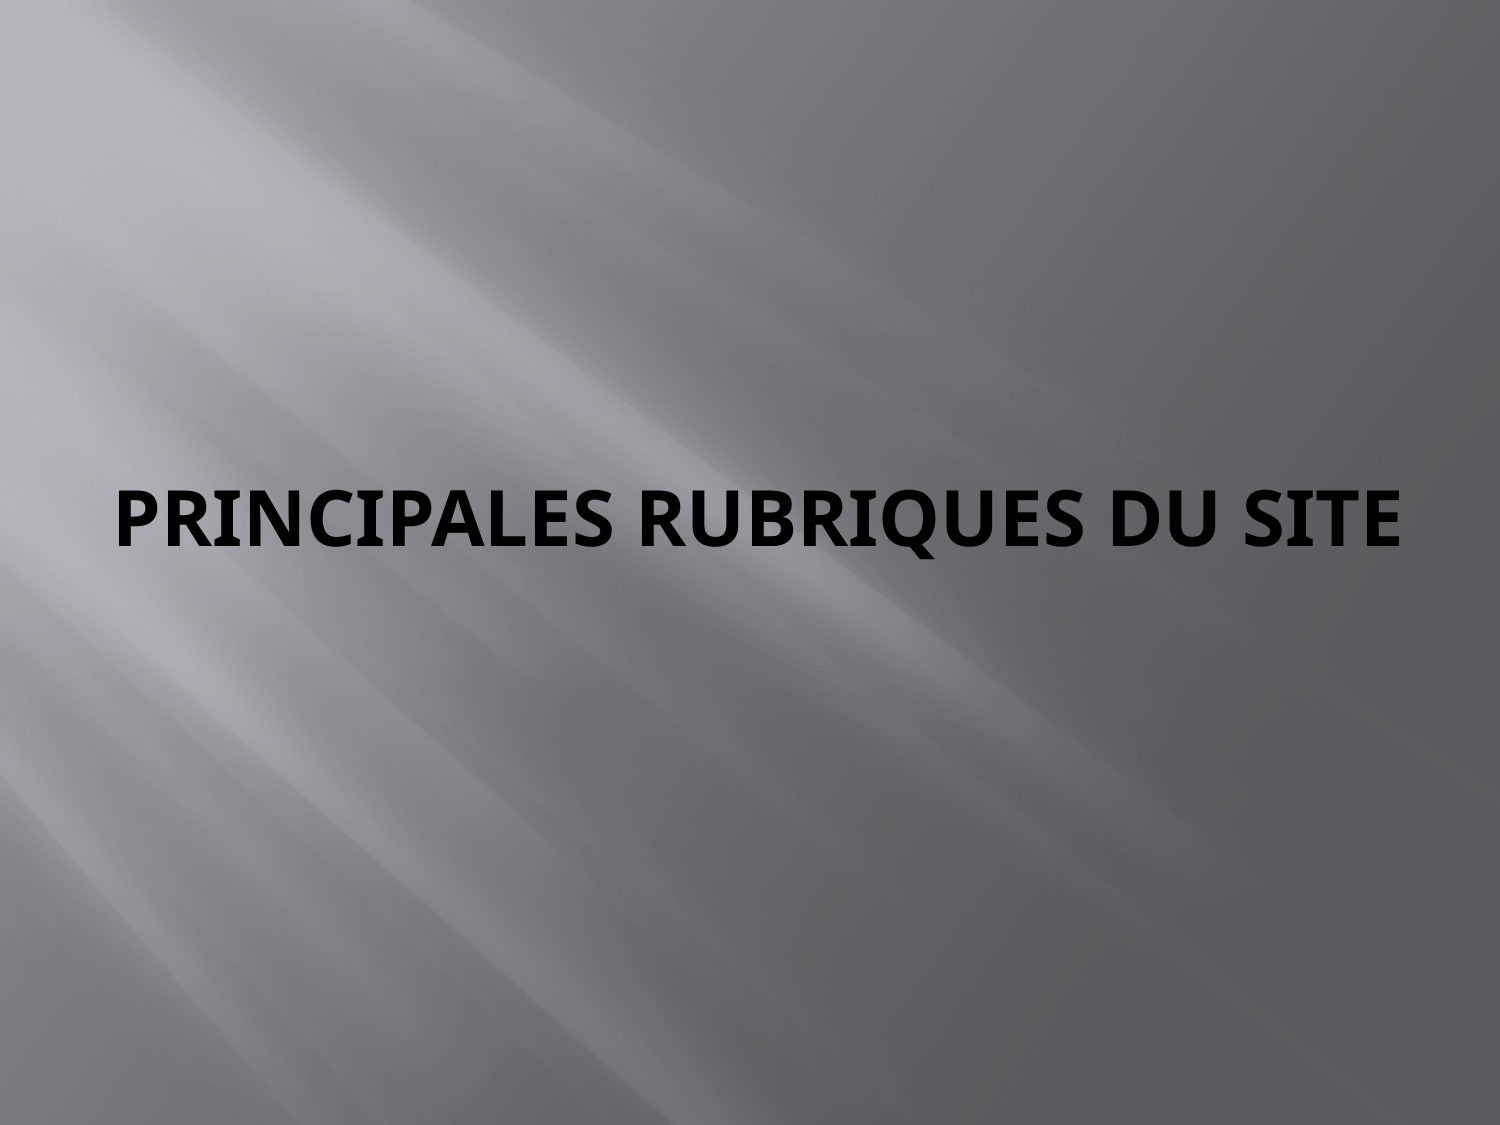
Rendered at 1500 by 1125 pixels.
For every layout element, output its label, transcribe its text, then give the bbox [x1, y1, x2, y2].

title PRINCIPALES RUBRIQUES DU SITE [93, 421, 1444, 610]
